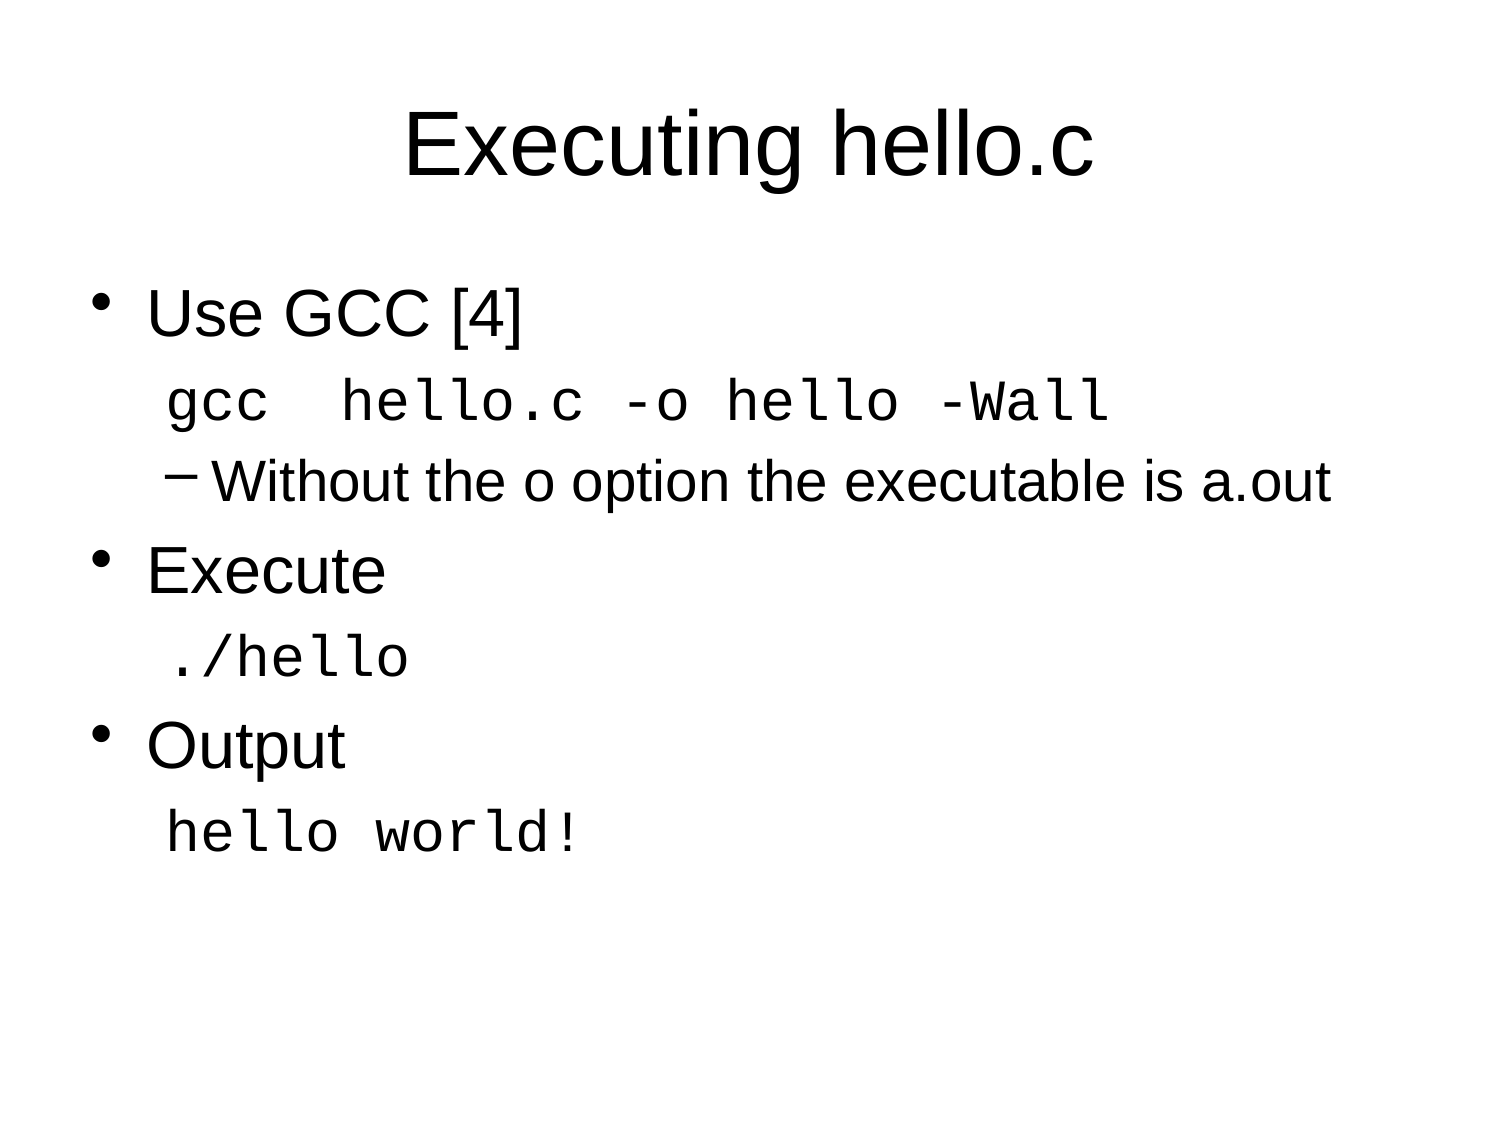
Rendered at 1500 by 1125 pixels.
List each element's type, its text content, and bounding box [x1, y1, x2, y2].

title Executing hello.c [75, 45, 1425, 233]
list Use GCC [4] gcc hello.c -o hello -Wall Without the o option the executable is a.out Execute ./hello Output hello world! [75, 262, 1425, 1005]
